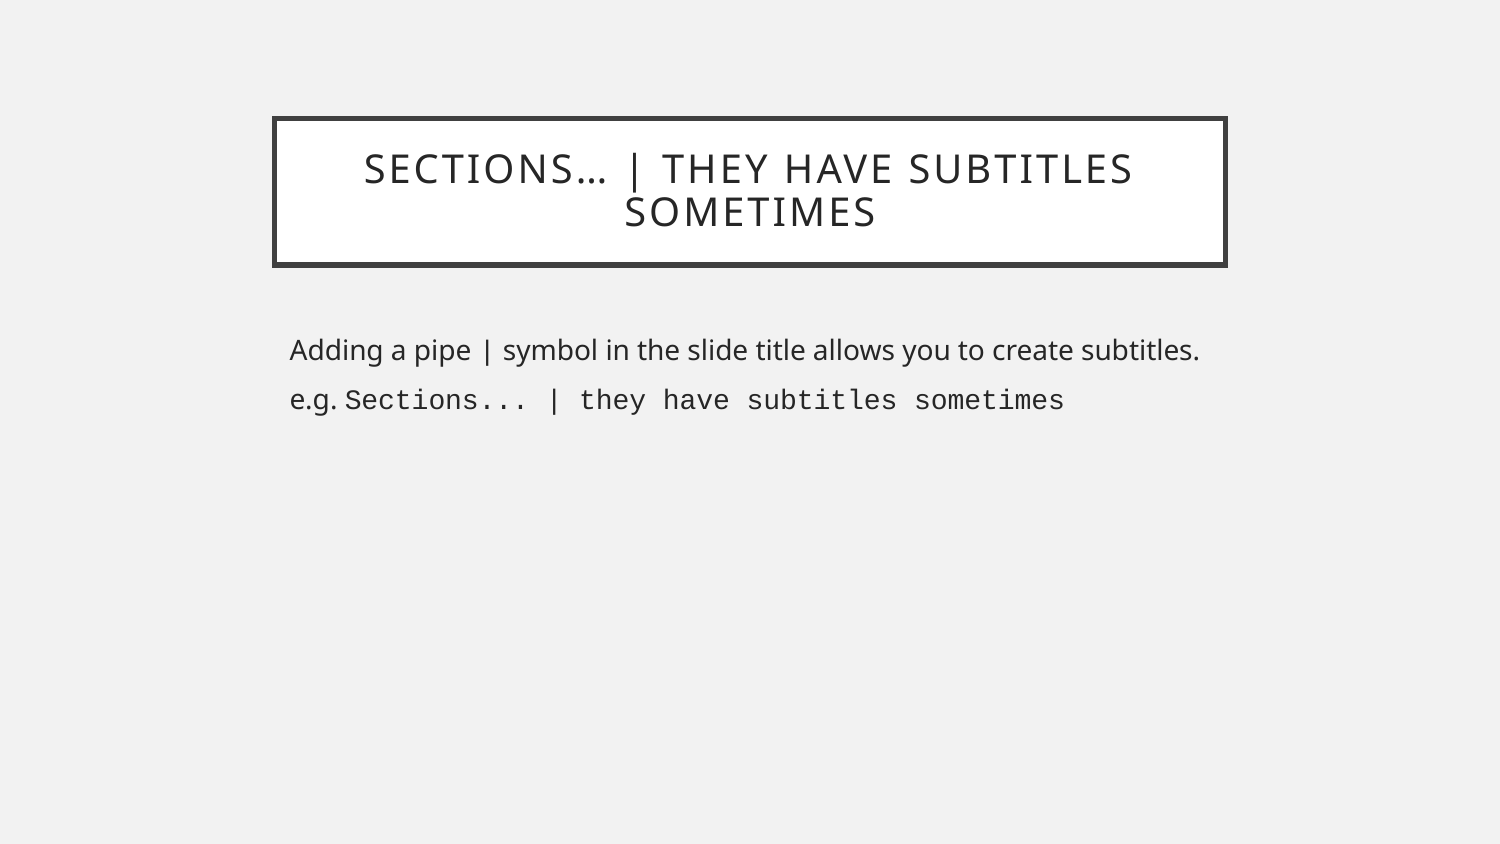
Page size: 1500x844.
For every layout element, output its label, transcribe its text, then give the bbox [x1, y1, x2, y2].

list Adding a pipe | symbol in the slide title allows you to create subtitles. e.g. Sections... | they have subtitles sometimes [274, 324, 1226, 707]
title Sections… | they have subtitles sometimes [272, 116, 1228, 268]
